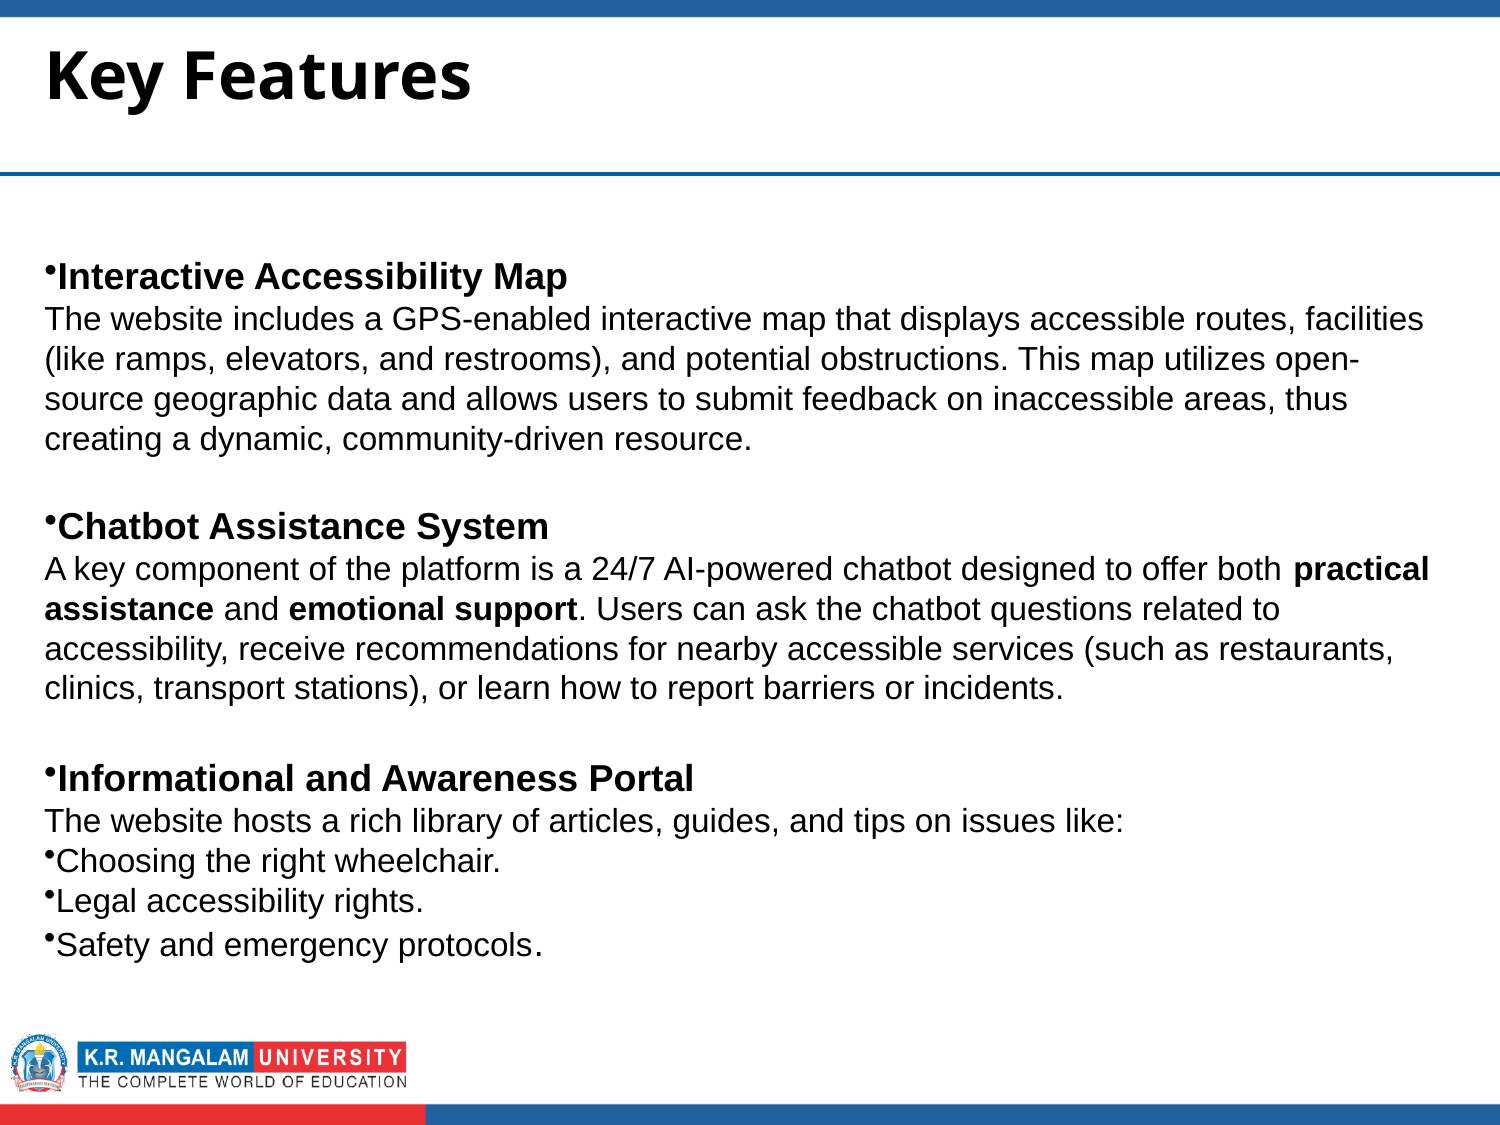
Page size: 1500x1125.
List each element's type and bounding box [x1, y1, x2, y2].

list [0, 0, 1500, 173]
list [0, 181, 1500, 1125]
picture [11, 1034, 408, 1093]
